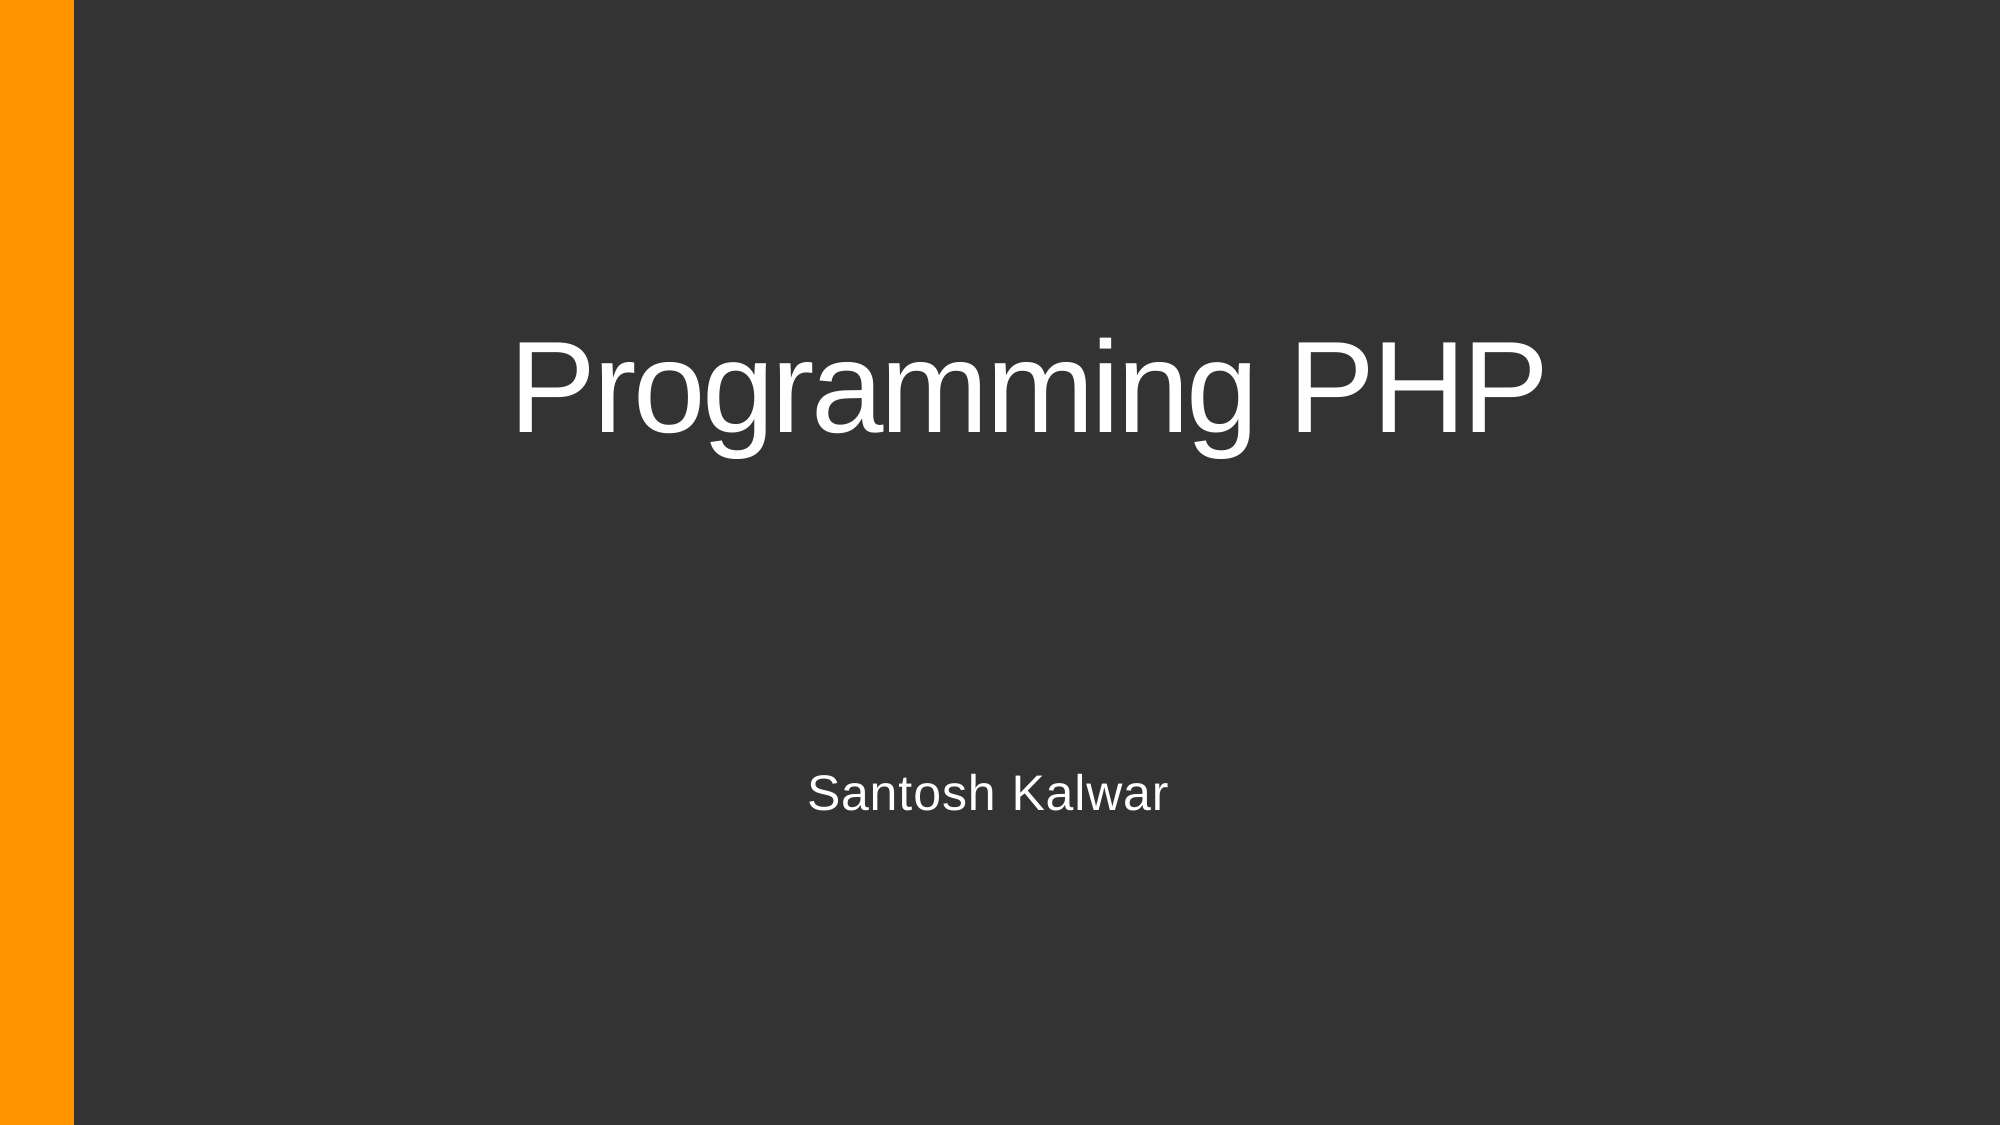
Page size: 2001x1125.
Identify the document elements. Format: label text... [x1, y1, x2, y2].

text_box Programming PHP [174, 299, 1606, 459]
text_box Santosh Kalwar [804, 757, 1195, 820]
